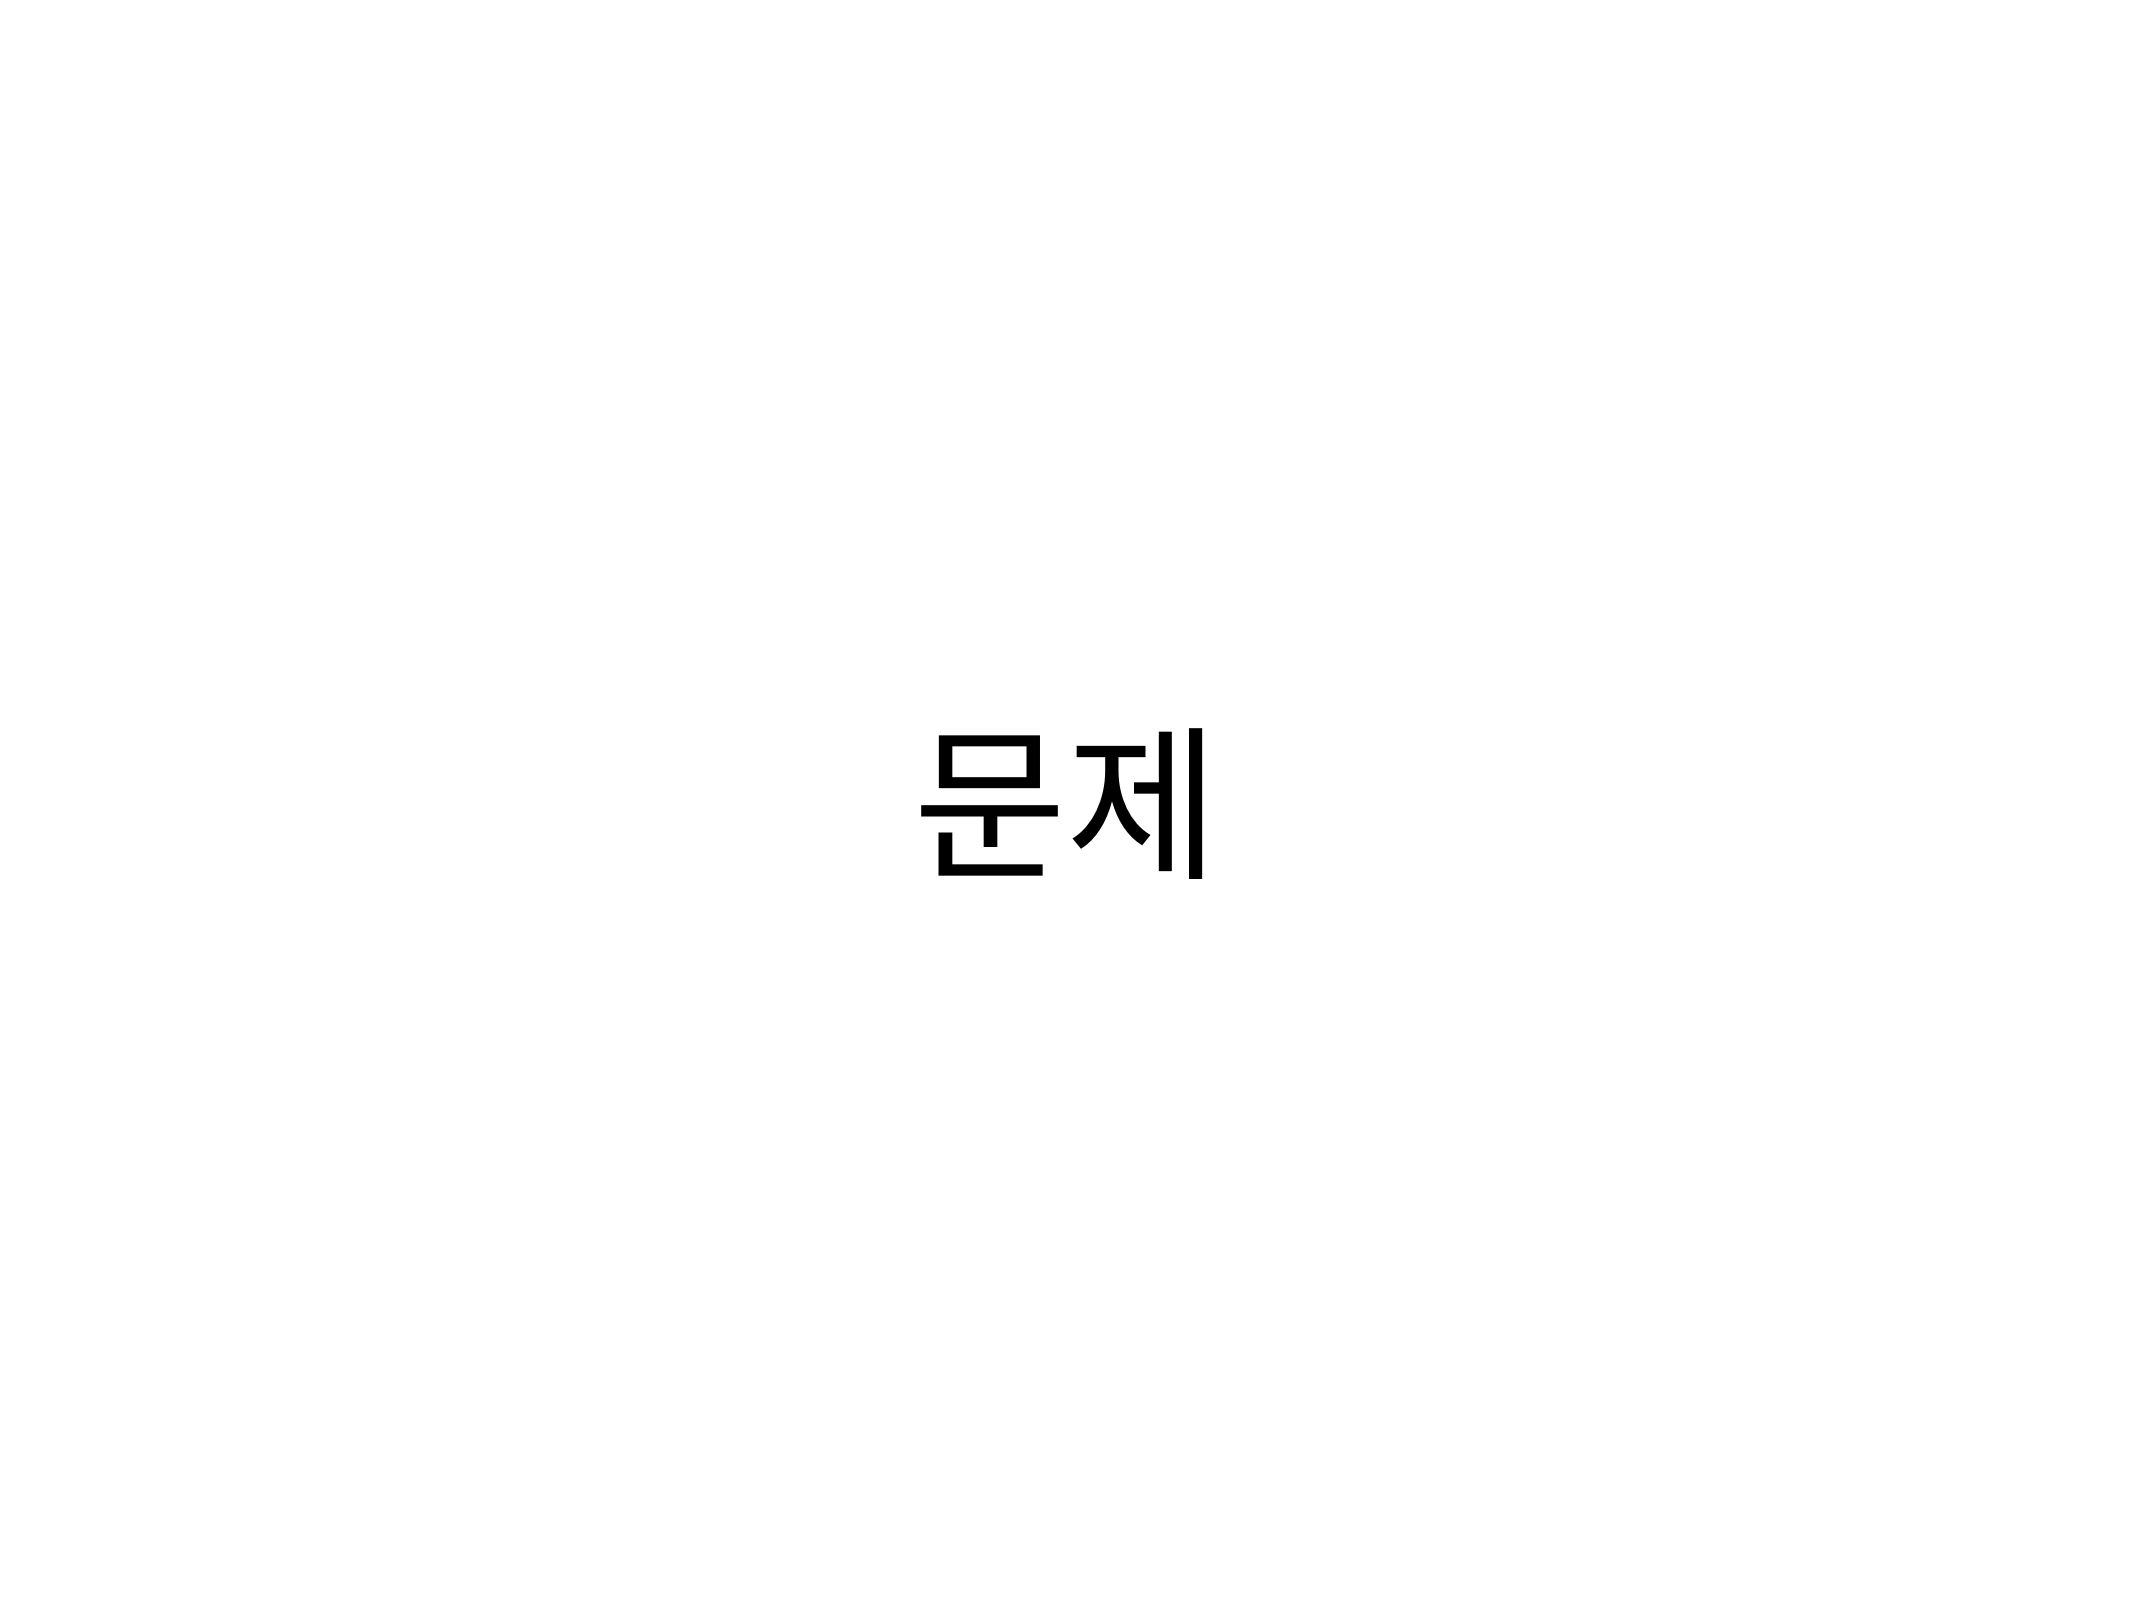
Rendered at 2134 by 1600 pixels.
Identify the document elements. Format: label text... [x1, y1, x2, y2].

title 문제 [207, 528, 1926, 1072]
